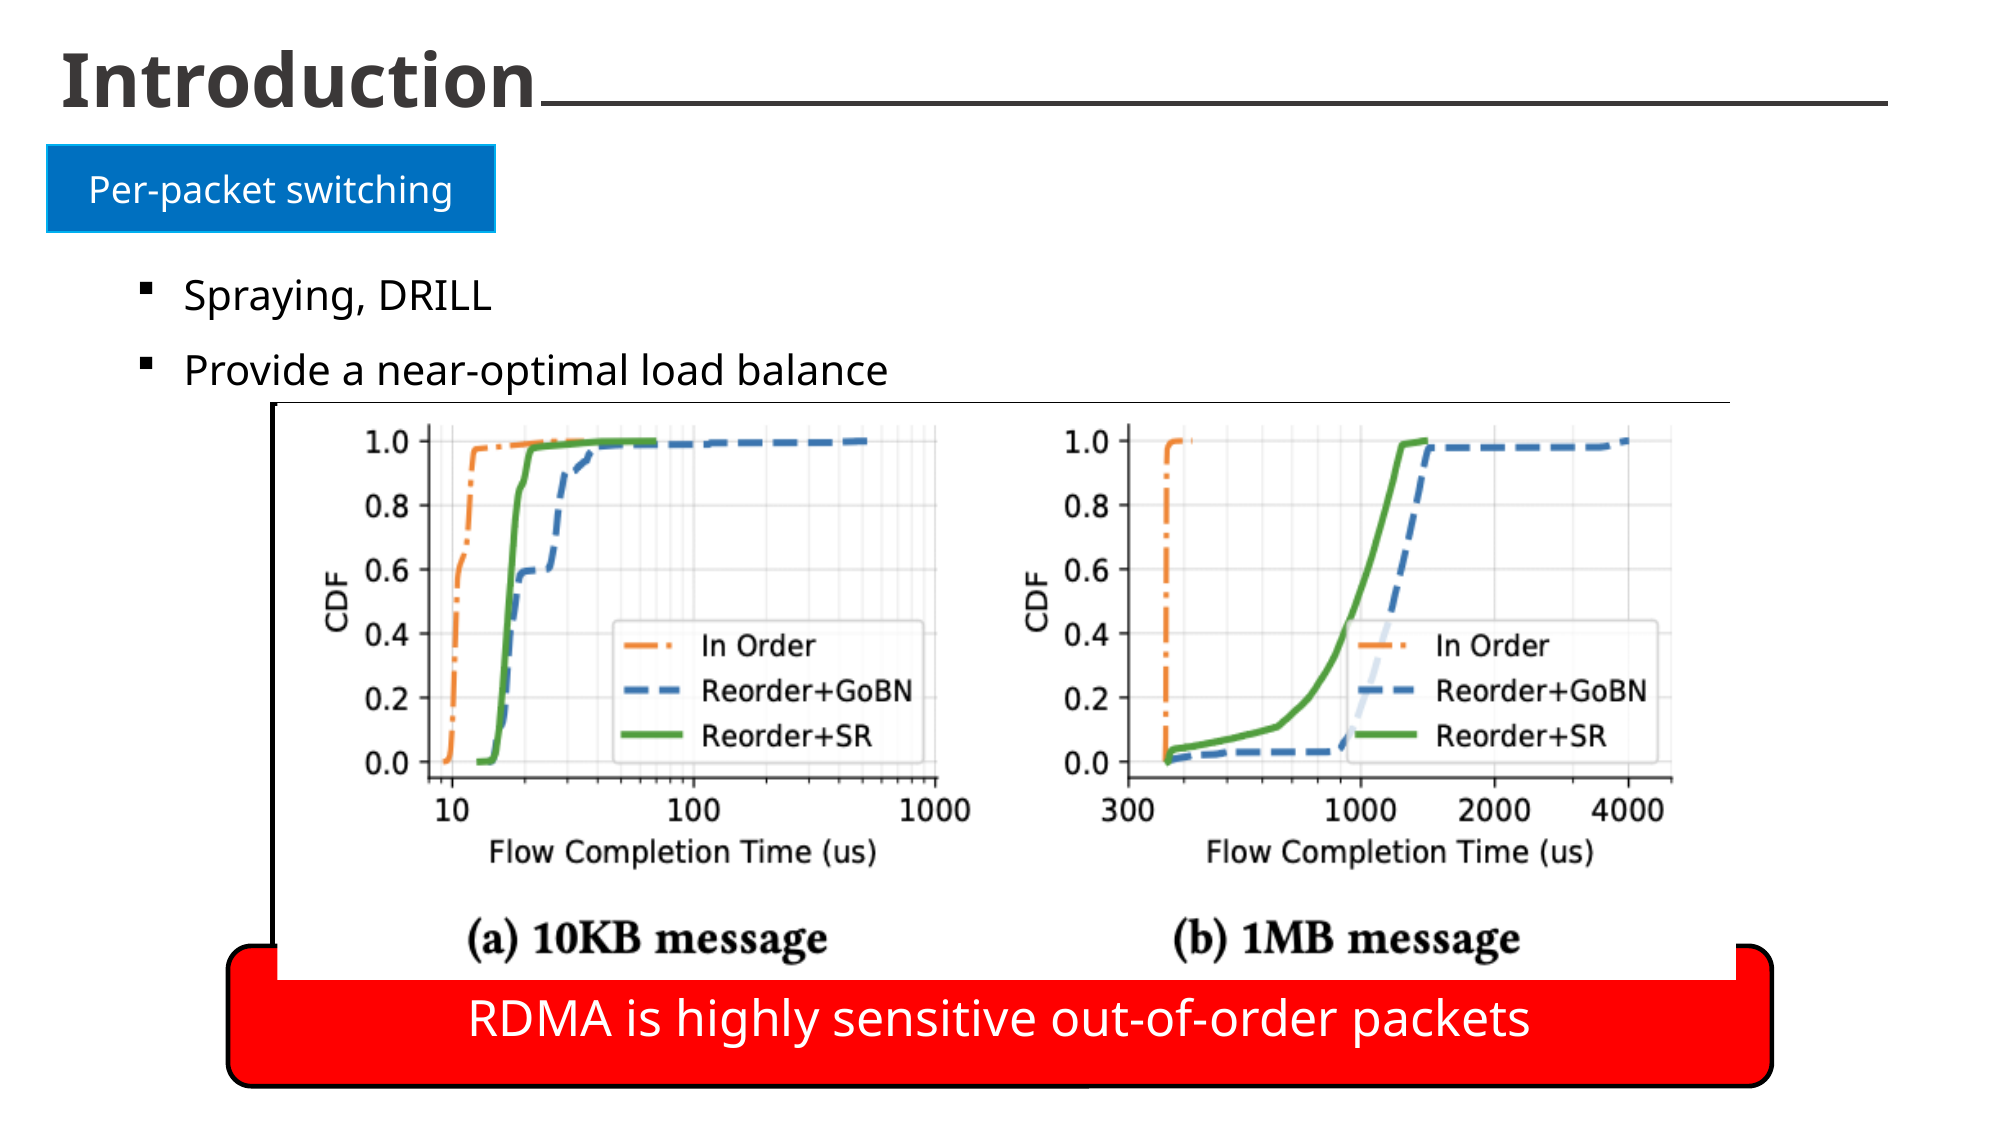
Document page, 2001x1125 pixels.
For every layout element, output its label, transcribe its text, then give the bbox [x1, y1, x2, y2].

text_box Introduction [46, 0, 1772, 192]
text_box [271, 403, 277, 944]
text_box RDMA is highly sensitive out-of-order packets [226, 944, 1773, 1088]
picture [277, 403, 1772, 980]
text_box Per-packet switching [46, 144, 496, 233]
text_box Spraying, DRILL Provide a near-optimal load balance [121, 236, 1772, 401]
